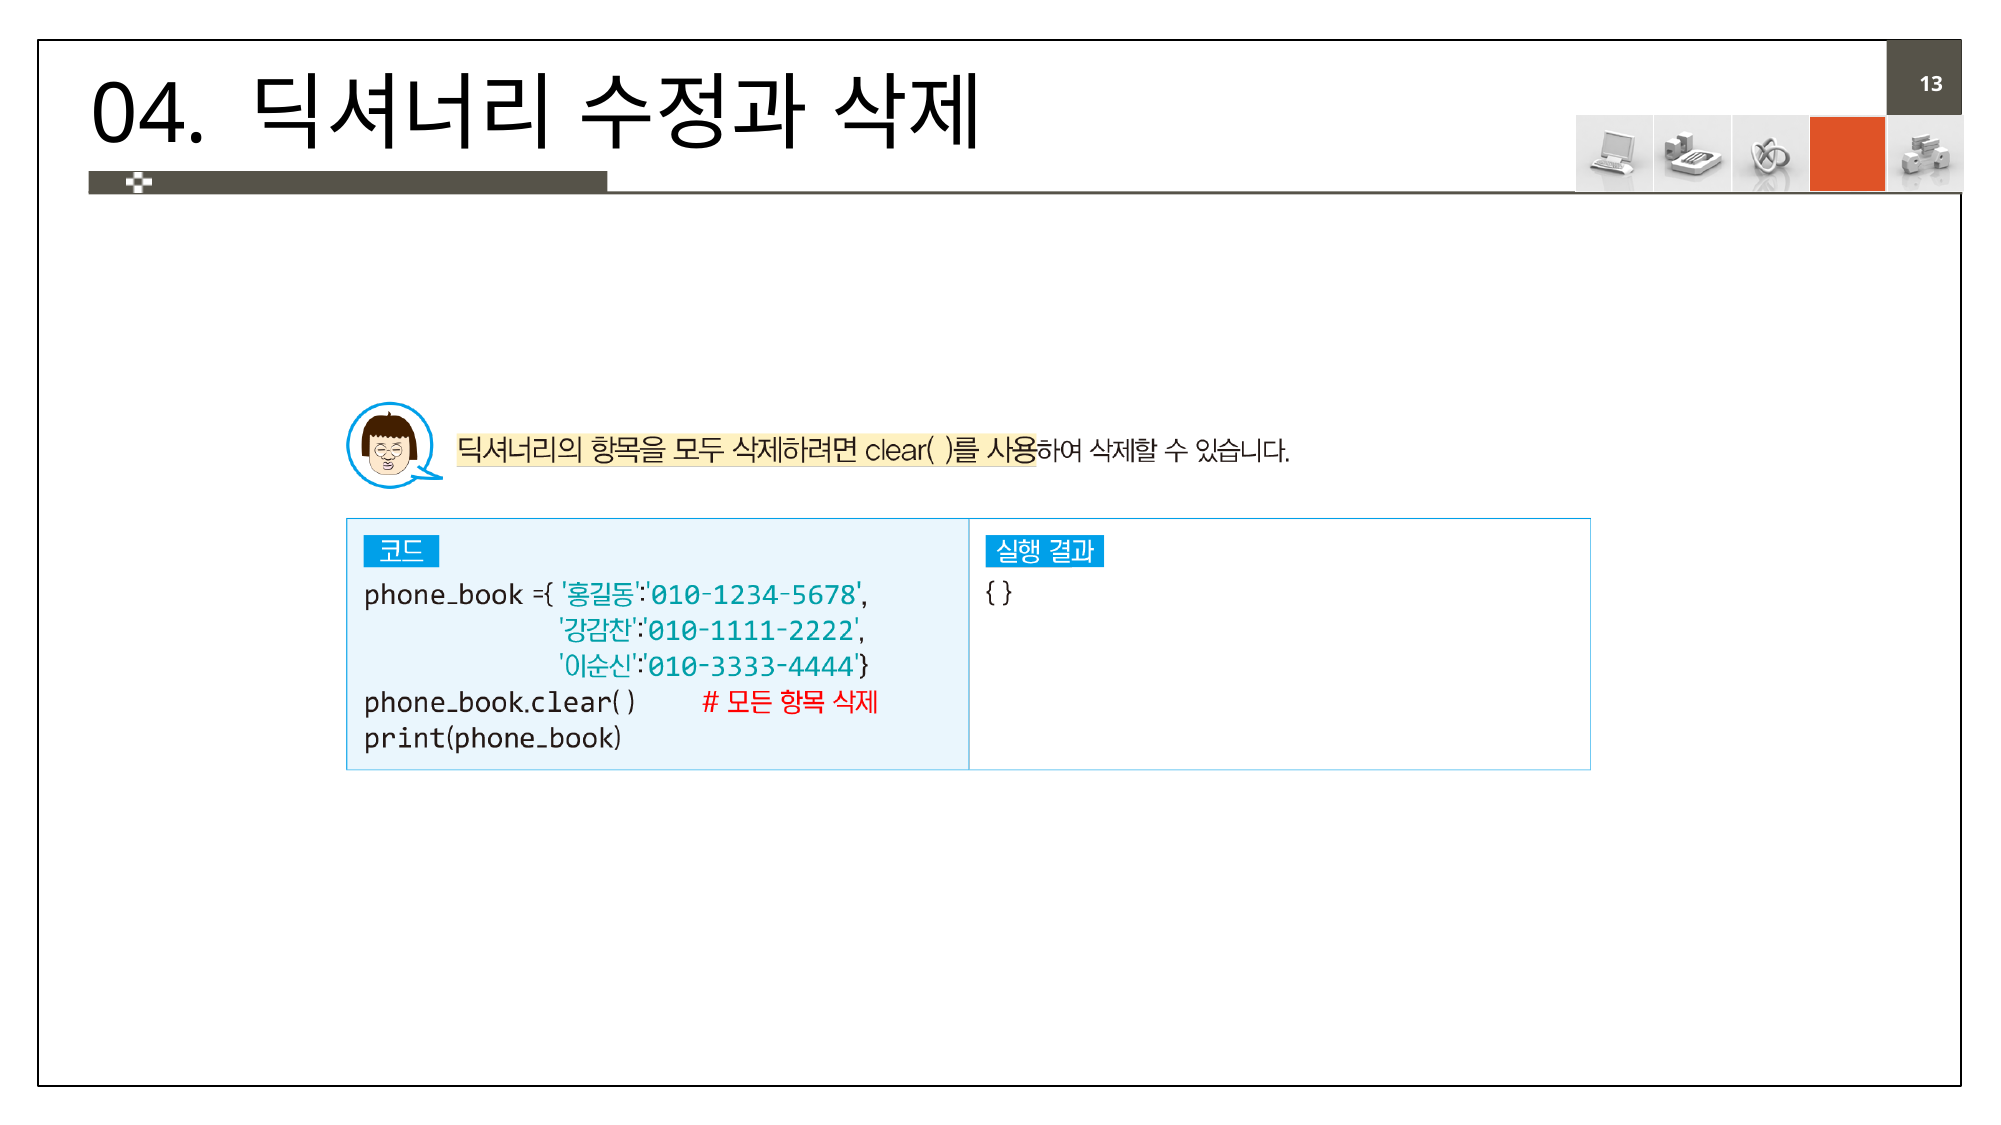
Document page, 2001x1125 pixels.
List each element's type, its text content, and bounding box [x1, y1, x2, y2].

picture [1808, 114, 1964, 192]
picture [291, 387, 1662, 894]
title 04. 딕셔너리 수정과 삭제 [76, 62, 1808, 208]
